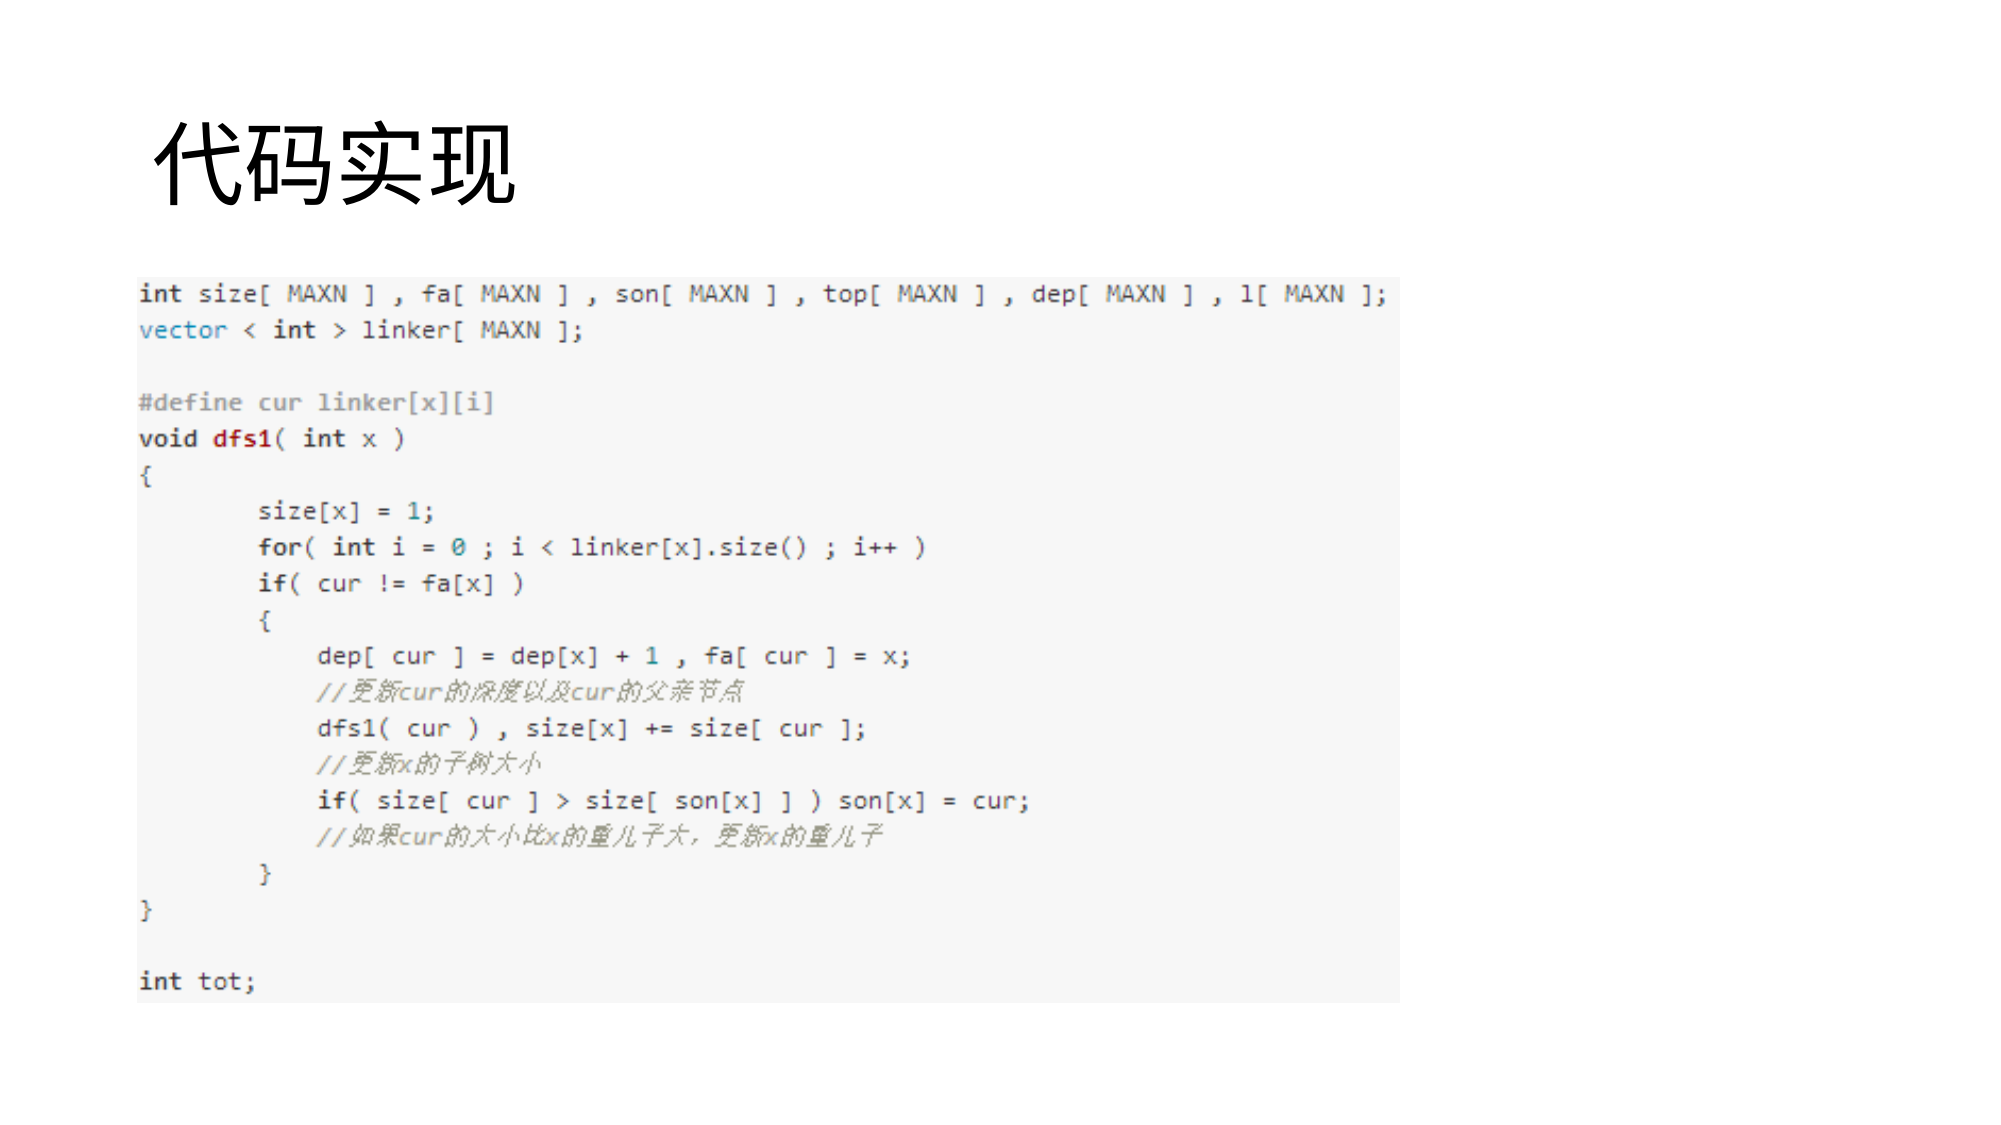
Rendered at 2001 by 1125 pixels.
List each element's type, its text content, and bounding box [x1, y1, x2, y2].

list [137, 277, 1400, 1003]
title 代码实现 [137, 59, 1863, 278]
